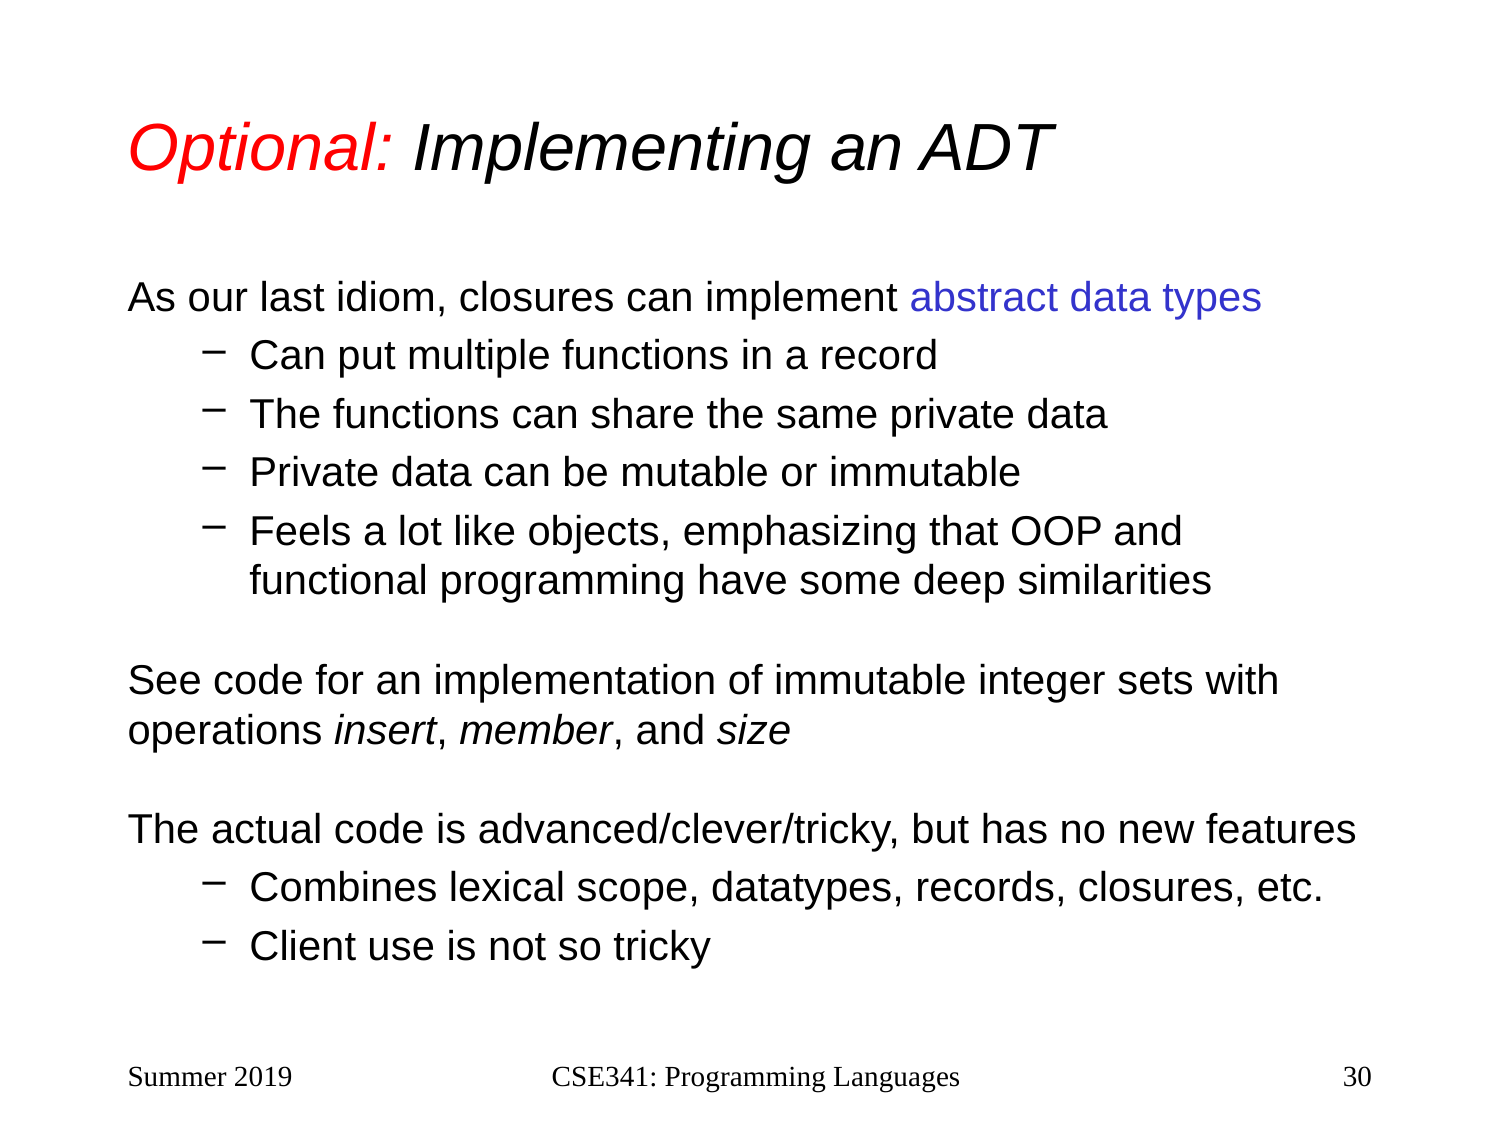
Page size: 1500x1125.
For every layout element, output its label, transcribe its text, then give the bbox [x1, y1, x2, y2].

slide_number 30 [1074, 1049, 1388, 1125]
slide_number Summer 2019 [112, 1049, 426, 1125]
list As our last idiom, closures can implement abstract data types Can put multiple functions in a record The functions can share the same private data Private data can be mutable or immutable Feels a lot like objects, emphasizing that OOP and functional programming have some deep similarities See code for an implementation of immutable integer sets with operations insert, member, and size The actual code is advanced/clever/tricky, but has no new features Combines lexical scope, datatypes, records, closures, etc. Client use is not so tricky [112, 262, 1388, 1001]
title Optional: Implementing an ADT [112, 49, 1388, 238]
footer CSE341: Programming Languages [474, 1049, 1038, 1125]
